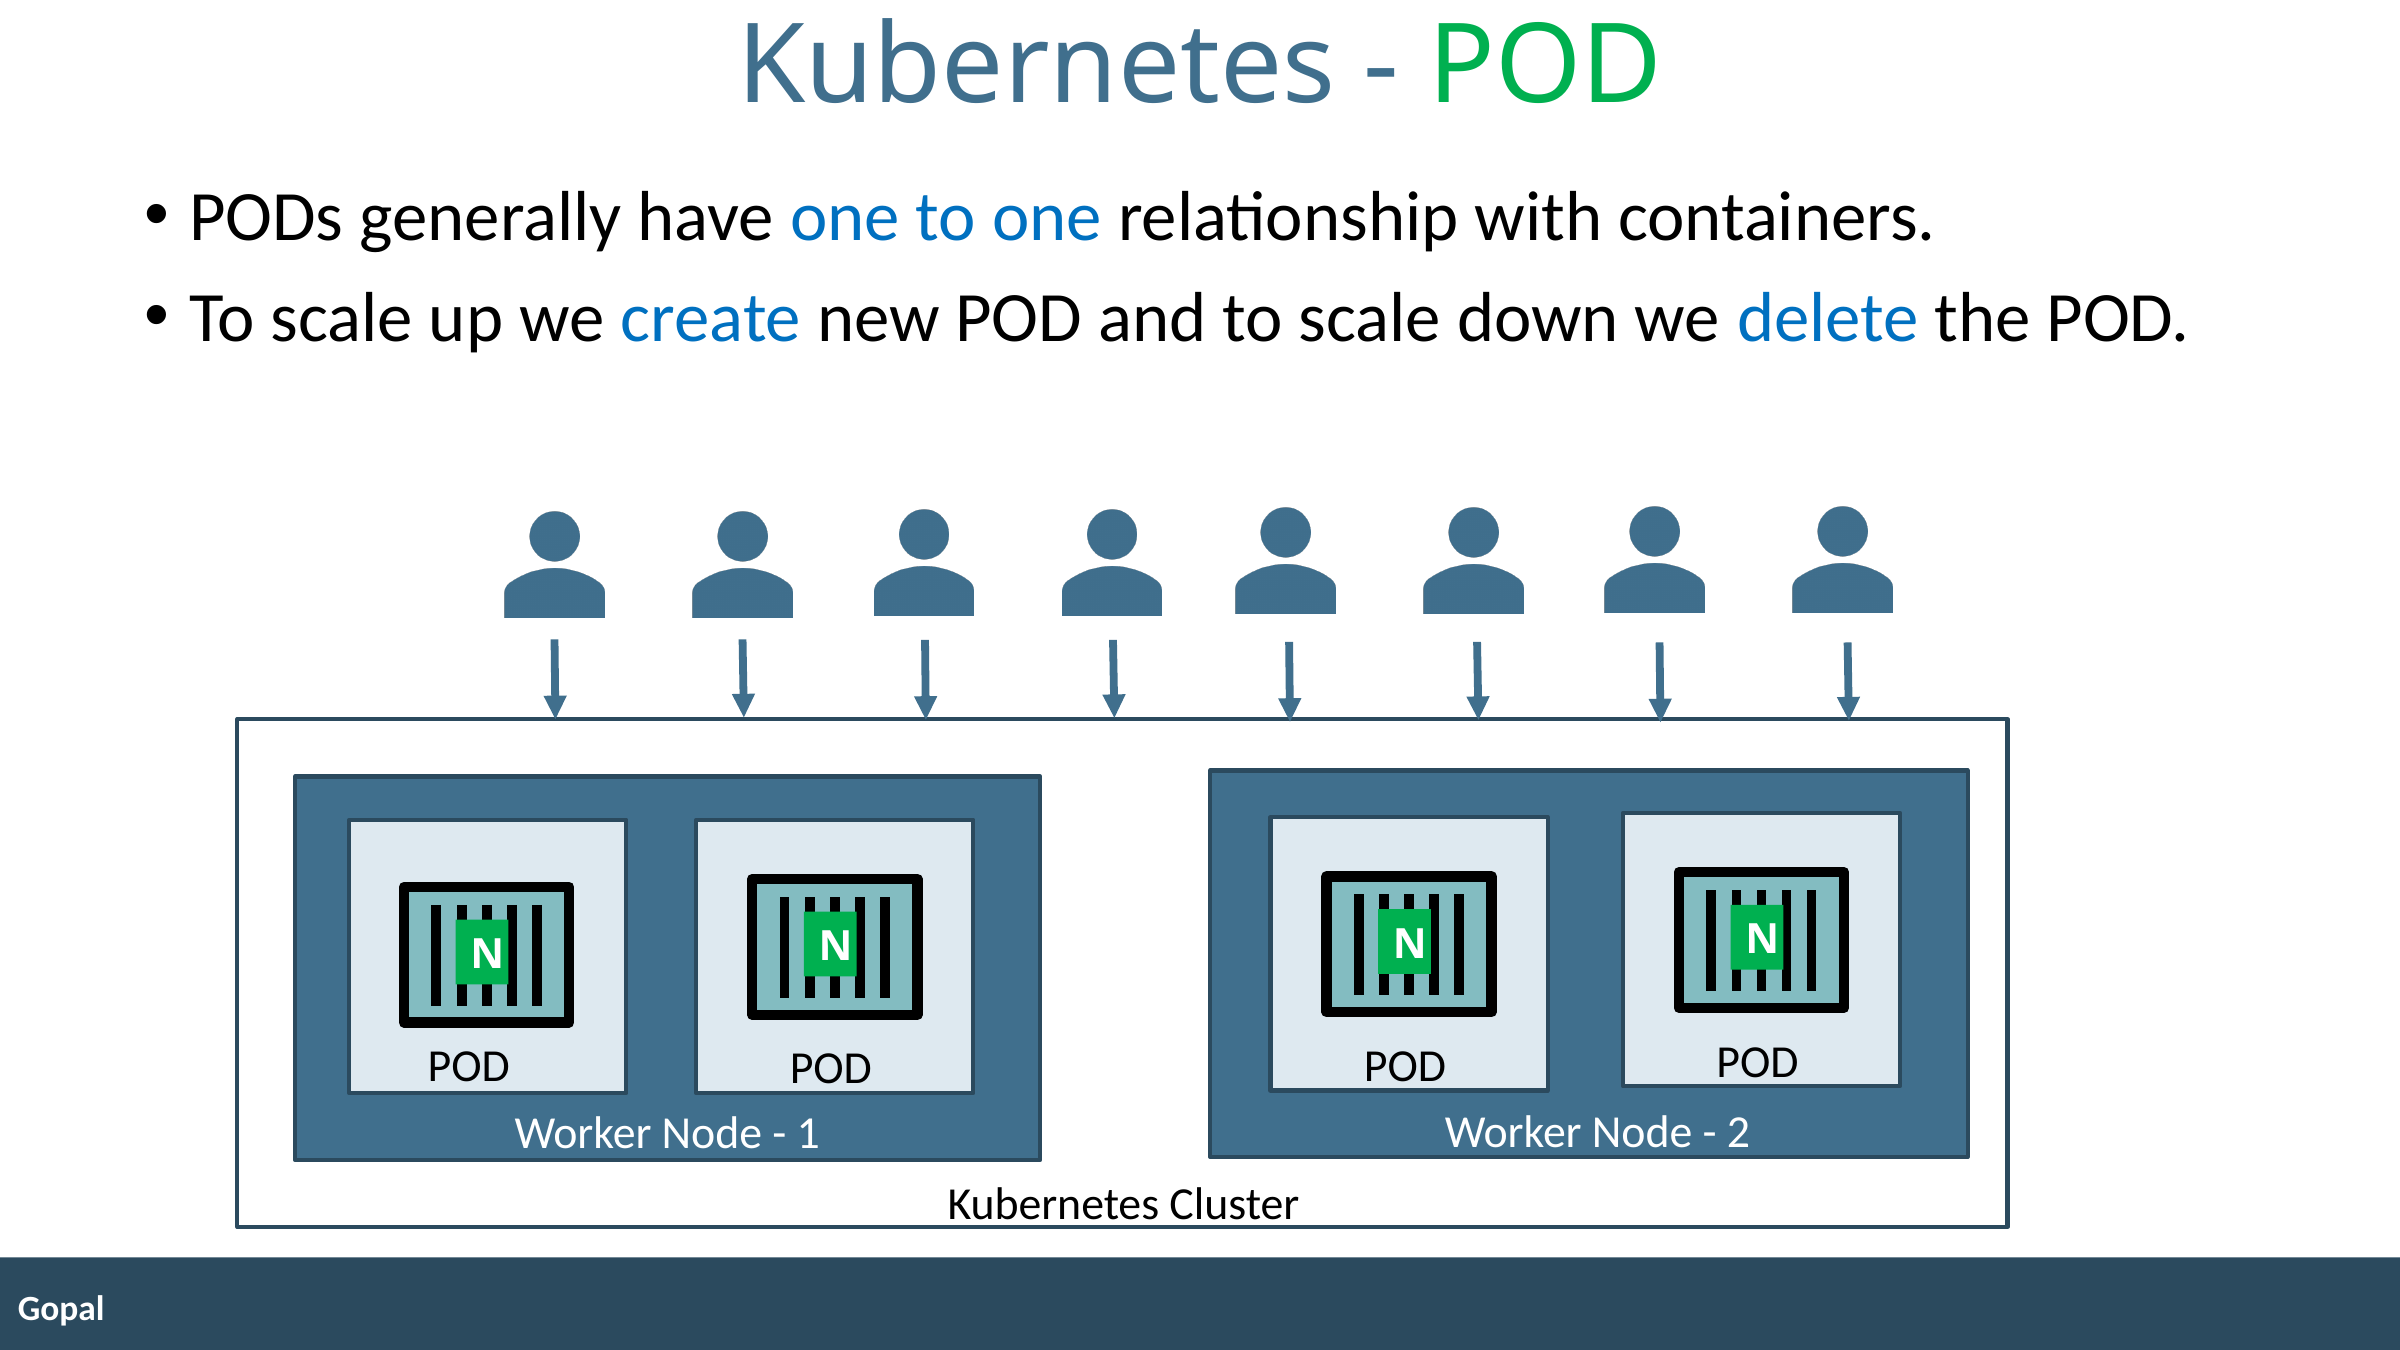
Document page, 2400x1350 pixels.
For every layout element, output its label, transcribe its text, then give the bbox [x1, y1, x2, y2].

list PODs generally have one to one relationship with containers. To scale up we create new POD and to scale down we delete the POD. [126, 169, 2248, 448]
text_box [751, 878, 918, 1016]
text_box POD [1349, 1027, 1462, 1098]
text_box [1678, 871, 1845, 1009]
picture [1036, 487, 1188, 638]
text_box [1326, 876, 1492, 1013]
text_box [694, 818, 975, 1095]
text_box Kubernetes Cluster [932, 1166, 1315, 1236]
title Kubernetes - POD [165, 0, 2235, 165]
text_box POD [1701, 1023, 1814, 1094]
text_box [235, 717, 2010, 1229]
text_box [293, 774, 1042, 1162]
text_box [1268, 815, 1550, 1093]
picture [848, 487, 1000, 638]
text_box Worker Node - 2 [1429, 1094, 1766, 1165]
picture [479, 489, 630, 640]
picture [667, 489, 818, 640]
text_box POD [774, 1030, 887, 1101]
text_box Worker Node - 1 [499, 1095, 836, 1165]
picture [1579, 483, 1730, 635]
text_box [347, 818, 628, 1095]
picture [1209, 485, 1361, 637]
picture [1397, 485, 1549, 637]
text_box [403, 886, 570, 1023]
picture [1767, 483, 1918, 635]
text_box [1621, 811, 1902, 1088]
text_box POD [412, 1028, 525, 1098]
text_box [1208, 768, 1970, 1159]
footer Gopal [0, 1269, 810, 1342]
